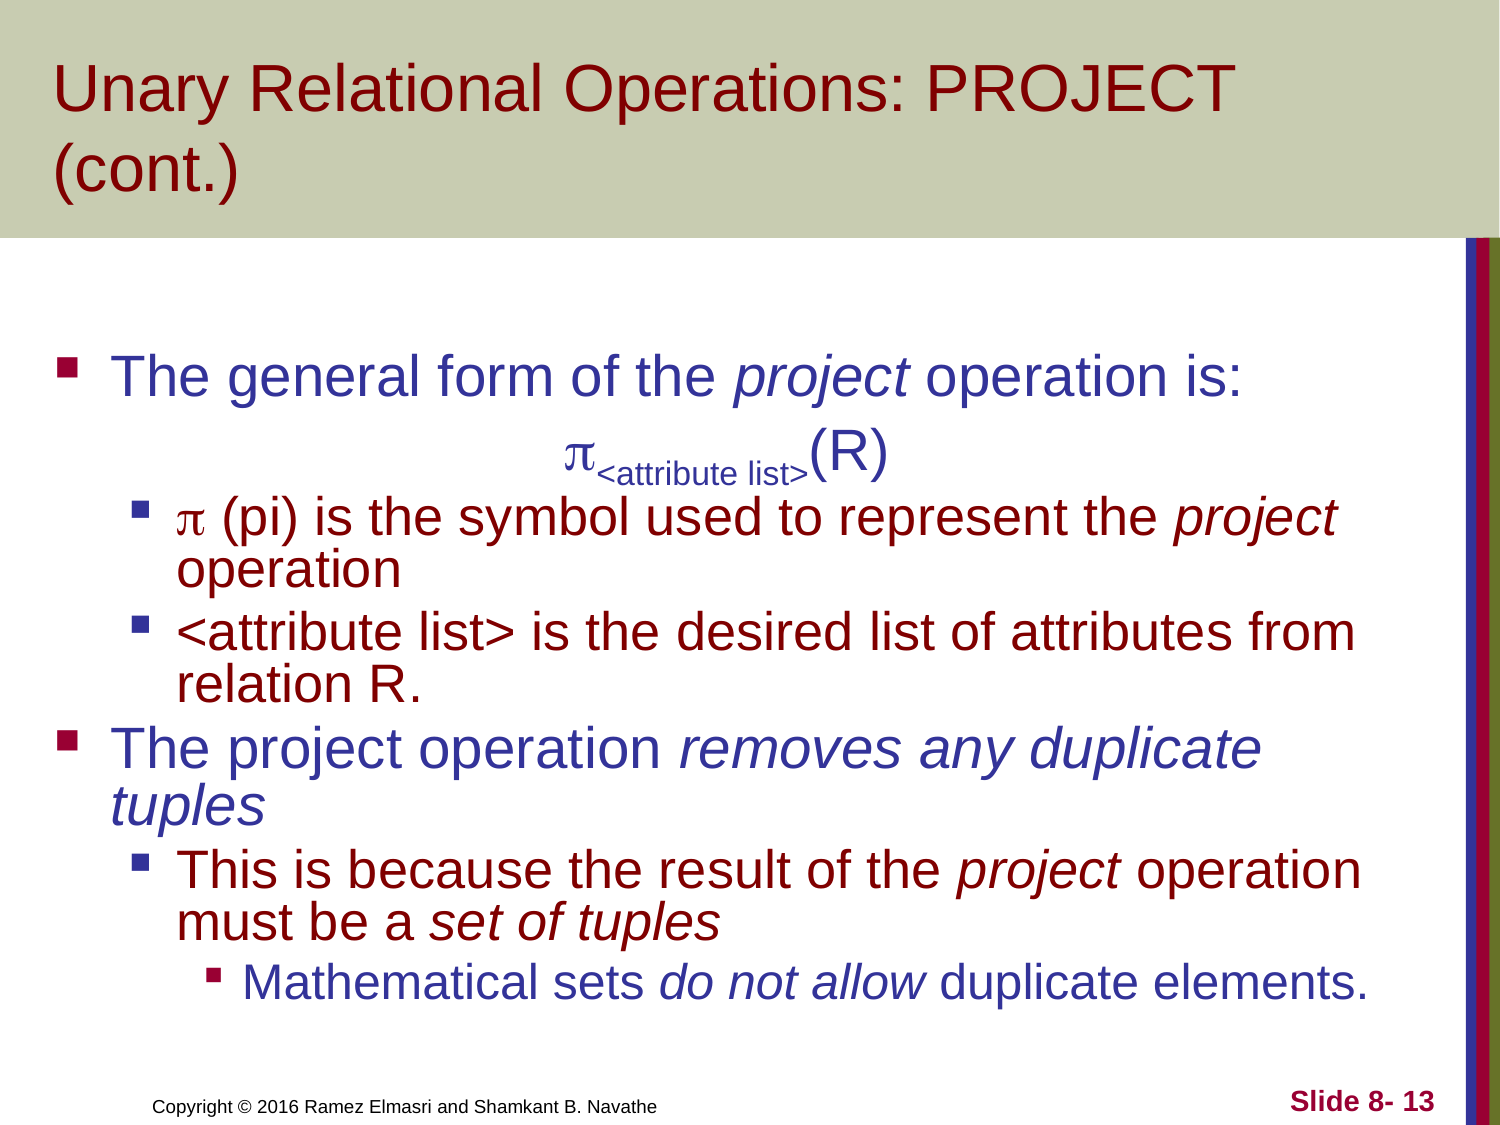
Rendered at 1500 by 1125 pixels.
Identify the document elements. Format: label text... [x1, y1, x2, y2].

slide_number Slide 8- 13 [1137, 1049, 1451, 1125]
title Unary Relational Operations: PROJECT (cont.) [37, 49, 1317, 213]
list The general form of the project operation is: <attribute list>(R)  (pi) is the symbol used to represent the project operation <attribute list> is the desired list of attributes from relation R. The project operation removes any duplicate tuples This is because the result of the project operation must be a set of tuples Mathematical sets do not allow duplicate elements. [39, 262, 1400, 1013]
